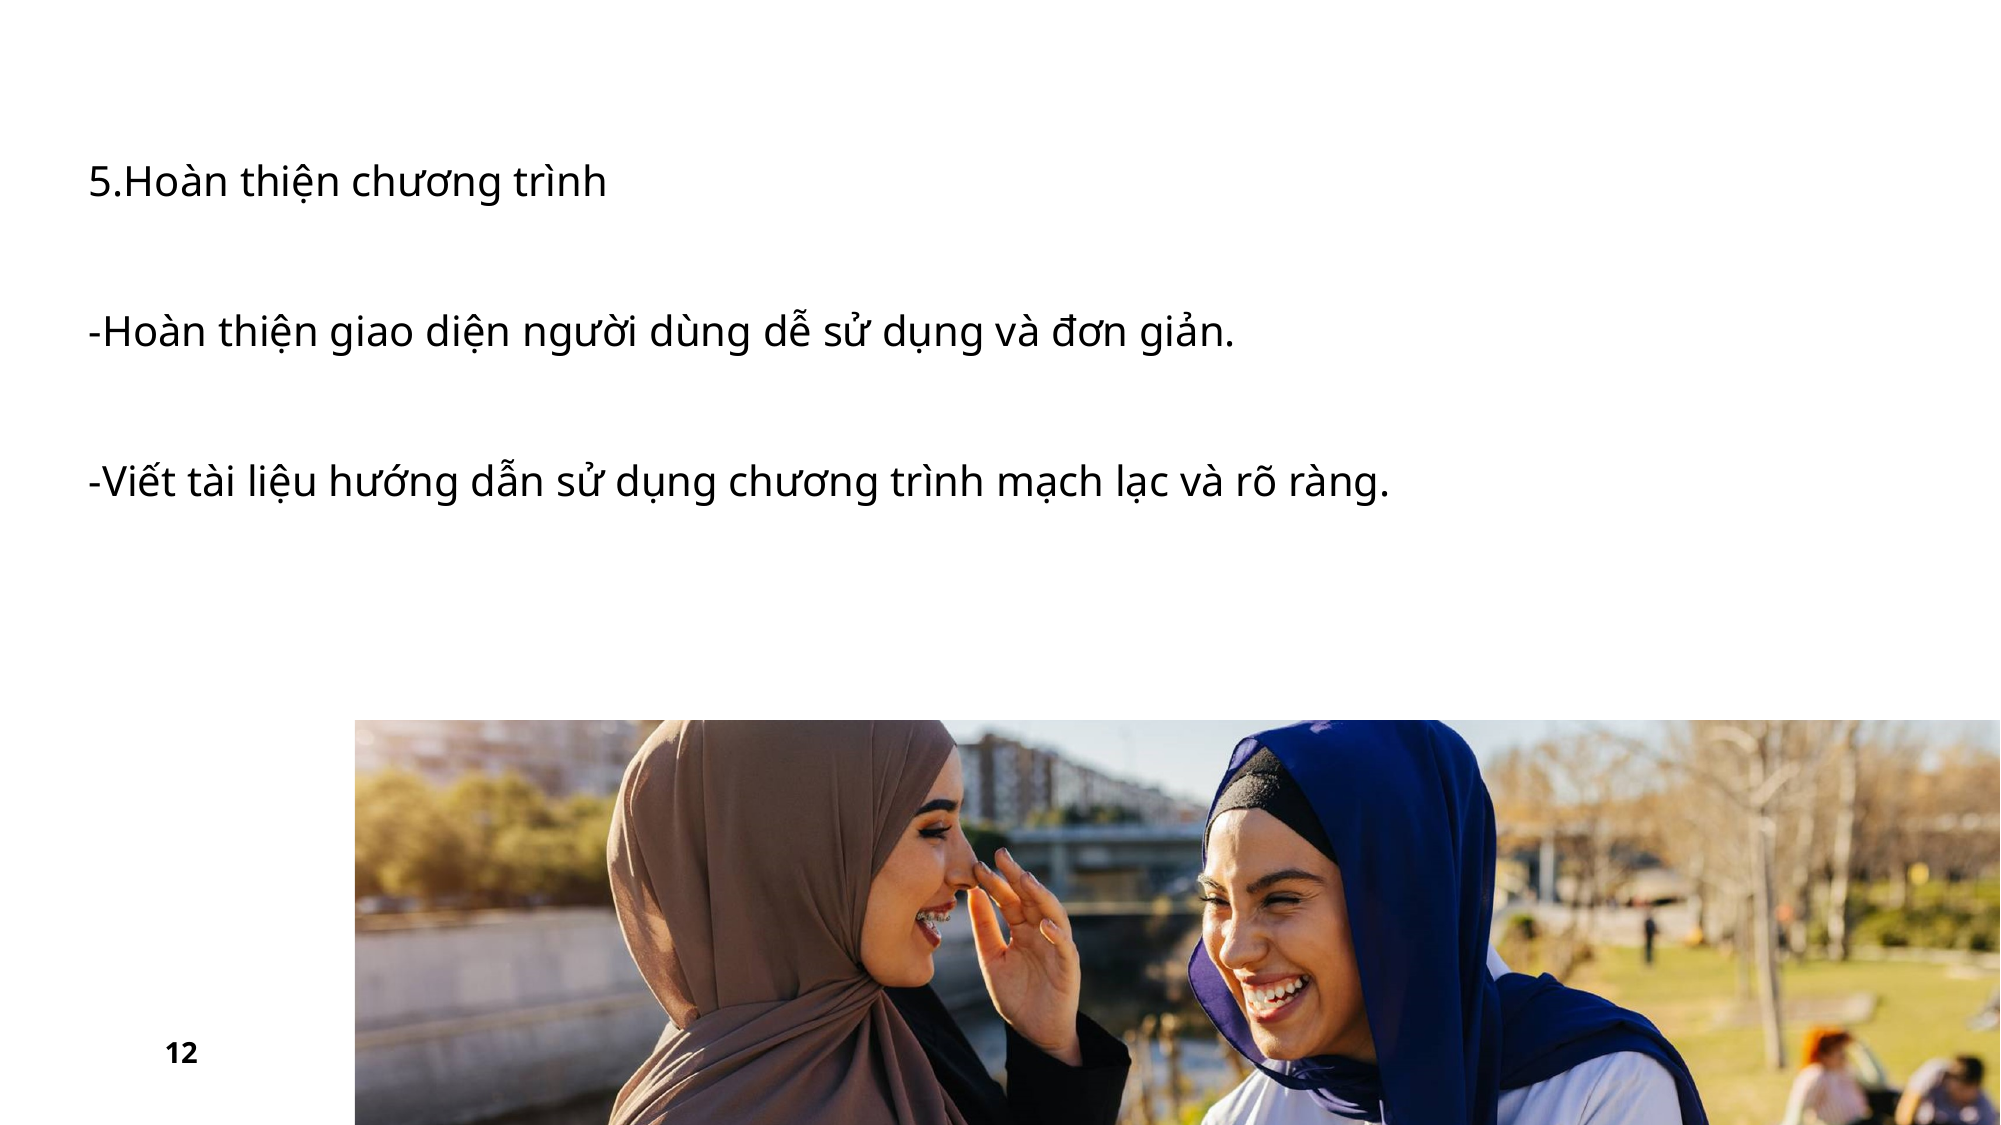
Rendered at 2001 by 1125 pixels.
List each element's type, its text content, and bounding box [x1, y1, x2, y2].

slide_number 12 [149, 1024, 354, 1085]
list 5.Hoàn thiện chương trình -Hoàn thiện giao diện người dùng dễ sử dụng và đơn giản. -Viết tài liệu hướng dẫn sử dụng chương trình mạch lạc và rõ ràng. [73, 146, 1697, 915]
picture [354, 719, 2000, 1125]
